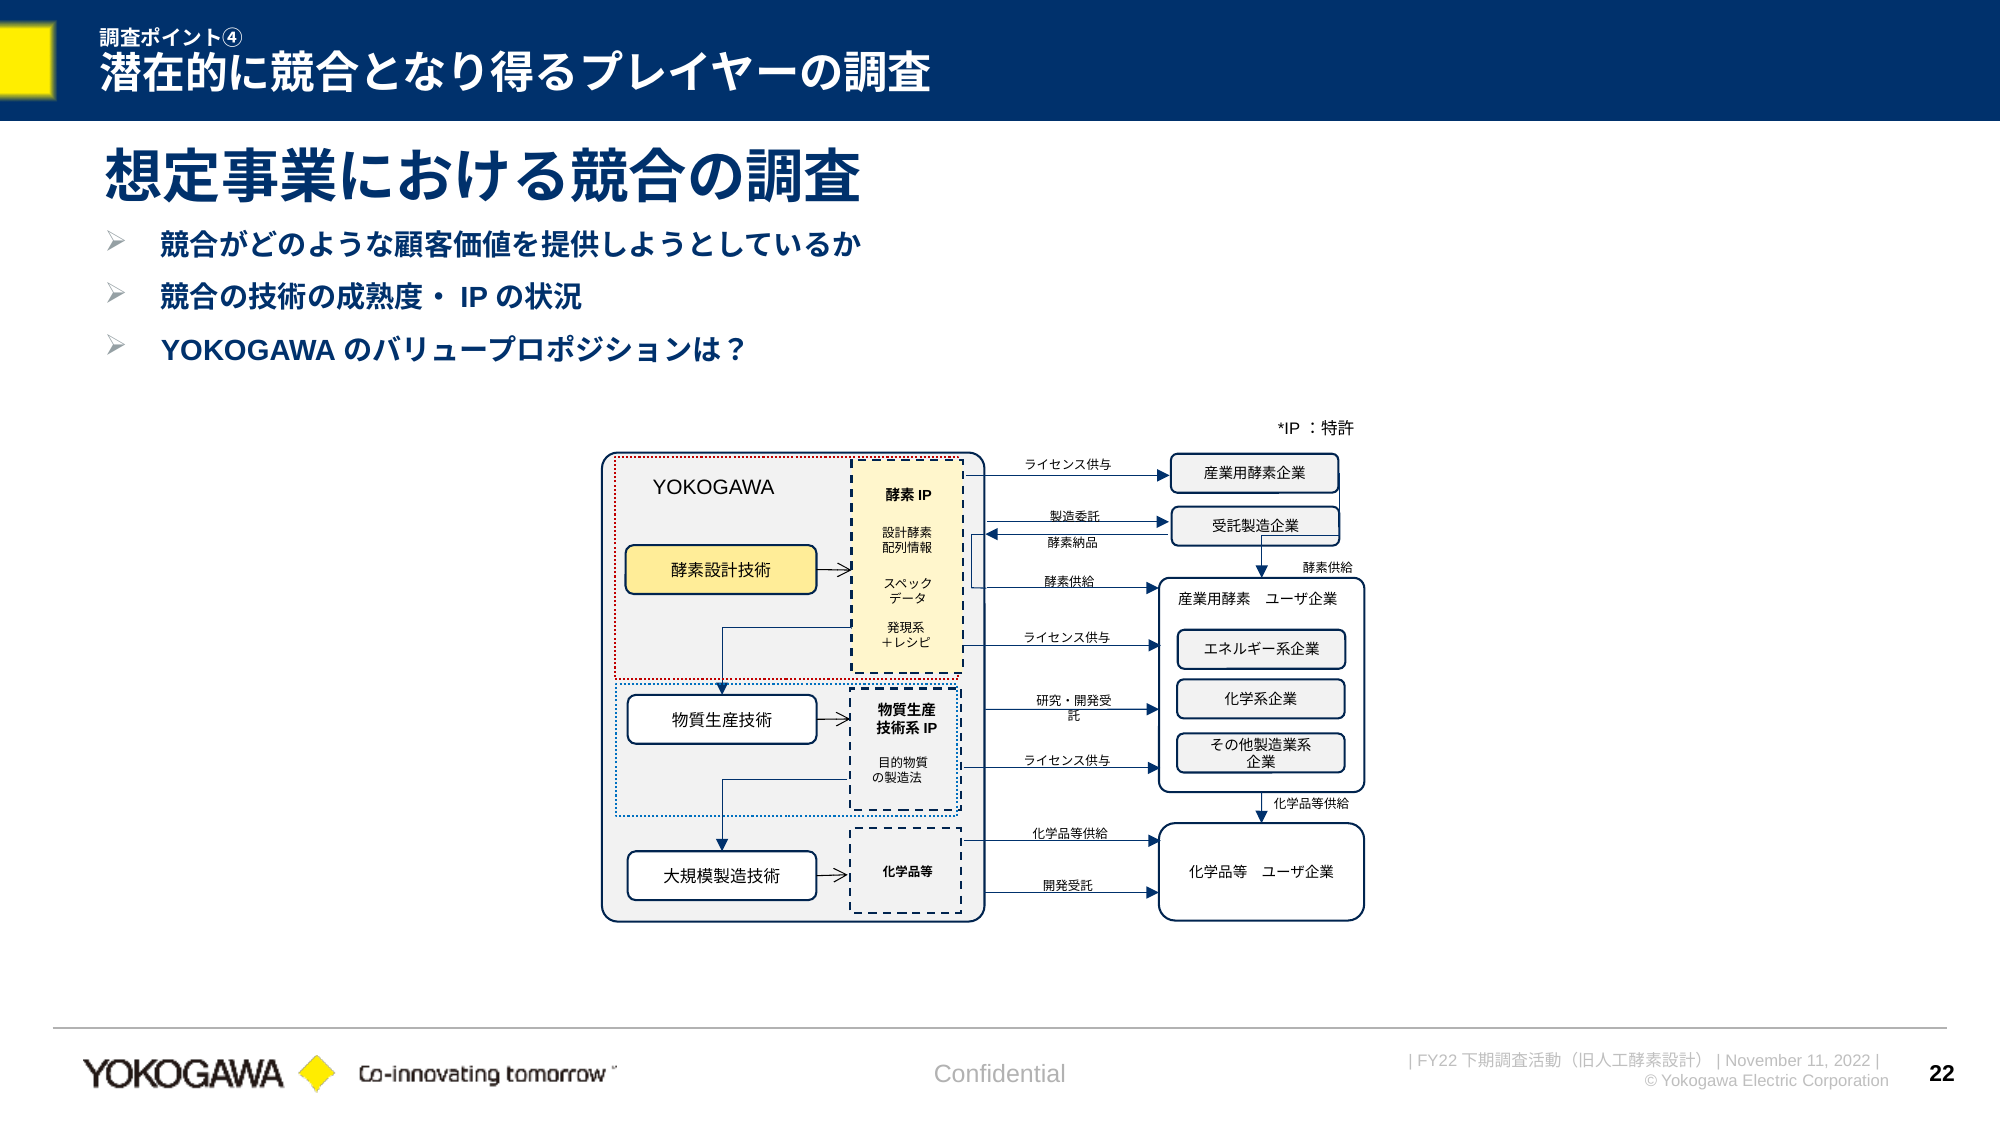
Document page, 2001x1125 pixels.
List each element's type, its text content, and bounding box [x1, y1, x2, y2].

text_box 化学系企業 [1176, 678, 1346, 720]
footer Confidential [662, 1042, 1338, 1103]
text_box 酵素IP [851, 478, 966, 511]
text_box 発現系 ＋レシピ [861, 613, 950, 658]
text_box ライセンス供与 [1001, 745, 1133, 767]
text_box 設計酵素 配列情報 [856, 517, 959, 562]
text_box 研究・開発受託 [1016, 685, 1132, 709]
text_box 産業用酵素 ユーザ企業 [1163, 582, 1353, 615]
text_box その他製造業系 企業 [1176, 732, 1346, 774]
text_box ライセンス供与 [1002, 476, 1134, 480]
text_box スペック データ [864, 568, 952, 614]
text_box 産業用酵素企業 [1169, 452, 1340, 494]
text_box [722, 779, 848, 852]
text_box 酵素供給 [1288, 553, 1368, 583]
text_box 酵素供給 [1018, 588, 1121, 596]
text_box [1261, 473, 1339, 578]
text_box ライセンス供与 [1002, 449, 1134, 475]
text_box 酵素供給 [1018, 566, 1121, 587]
slide_number 22 [1904, 1042, 1970, 1103]
text_box 開発受託 [1016, 893, 1119, 901]
text_box [852, 684, 958, 688]
text_box 物質生産 技術系IP [848, 693, 966, 744]
picture [83, 1055, 617, 1093]
text_box 大規模製造技術 [626, 850, 818, 902]
text_box ライセンス供与 [1001, 768, 1133, 776]
text_box 開発受託 [1016, 870, 1119, 892]
text_box 化学品等 ユーザ企業 [1157, 822, 1366, 922]
text_box [614, 456, 958, 679]
text_box [850, 503, 964, 674]
text_box [1157, 576, 1366, 794]
text_box 製造委託 [1035, 522, 1115, 532]
text_box 化学品等供給 [1011, 819, 1129, 840]
text_box 受託製造企業 [1170, 505, 1261, 547]
text_box ライセンス供与 [1001, 646, 1133, 653]
text_box [849, 827, 962, 856]
list 想定事業における競合の調査 競合がどのような顧客価値を提供しようとしているか 競合の技術の成熟度・IPの状況 YOKOGAWAのバリュープロポジションは？ [89, 139, 1951, 377]
text_box 製造委託 [1035, 501, 1115, 521]
text_box [616, 684, 849, 817]
text_box 研究・開発受託 [1016, 710, 1132, 731]
text_box 化学品等供給 [1011, 841, 1129, 849]
text_box 酵素納品 [1032, 535, 1113, 558]
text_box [722, 627, 852, 695]
title 調査ポイント④ 潜在的に競合となり得るプレイヤーの調査 [84, 20, 1955, 106]
text_box [849, 793, 962, 811]
text_box 化学品等供給 [1259, 789, 1364, 819]
text_box [848, 793, 958, 817]
text_box 化学品等 [849, 856, 967, 887]
text_box [600, 451, 986, 923]
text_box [971, 534, 987, 589]
text_box ライセンス供与 [1001, 622, 1133, 645]
text_box 酵素納品 [1032, 527, 1113, 534]
text_box [852, 687, 962, 693]
text_box [850, 459, 964, 483]
text_box [849, 887, 962, 914]
text_box *IP：特許 [1263, 410, 1370, 445]
text_box エネルギー系企業 [1176, 628, 1347, 670]
picture [0, 6, 69, 115]
text_box 目的物質 の製造法 [842, 747, 965, 793]
